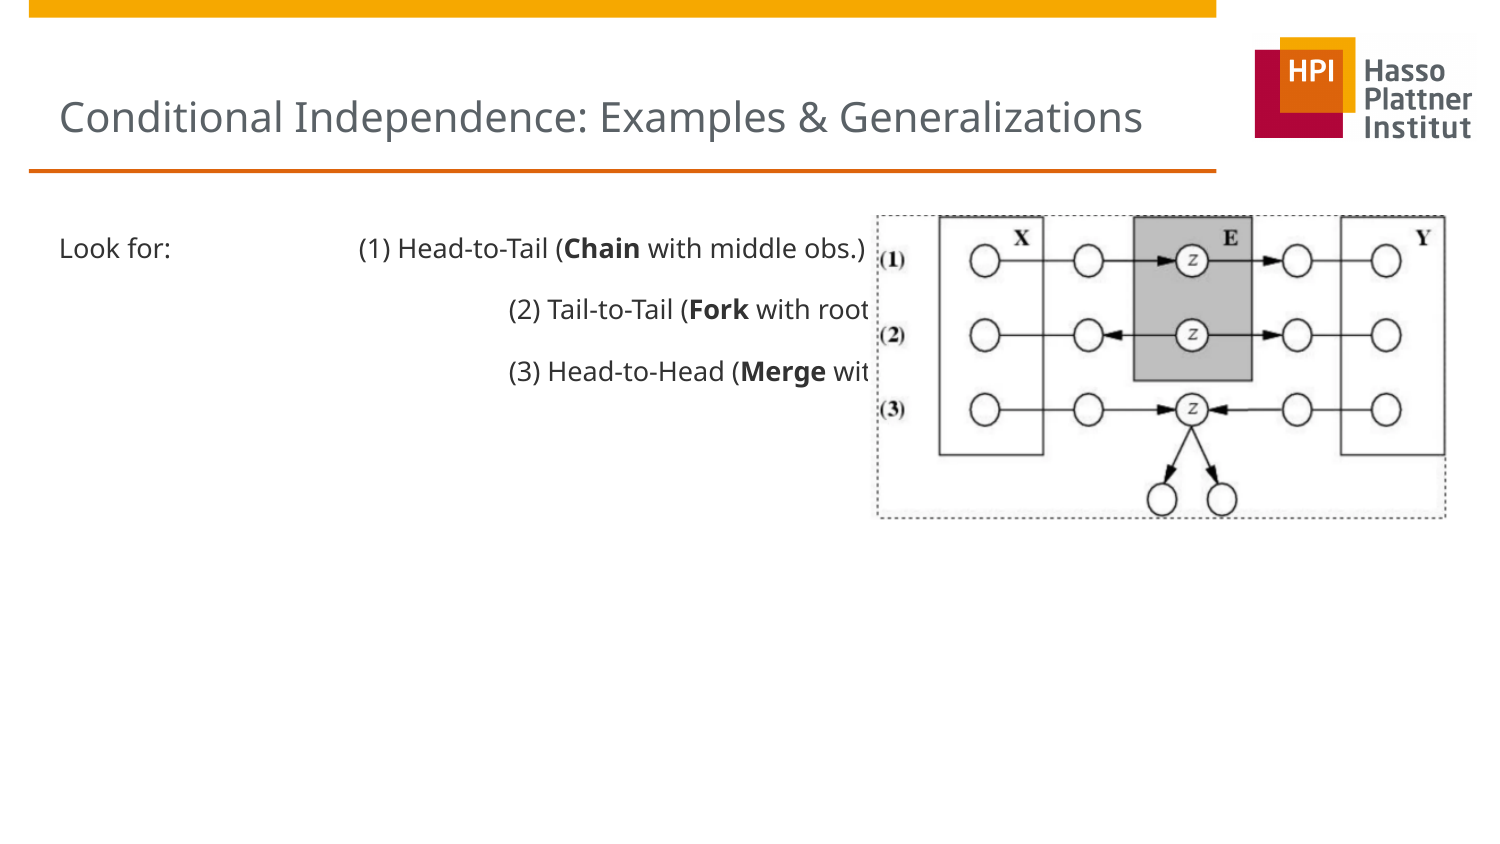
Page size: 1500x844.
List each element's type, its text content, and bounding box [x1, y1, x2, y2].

title Conditional Independence: Examples & Generalizations [58, 17, 1187, 170]
list Look for: (1) Head-to-Tail (Chain with middle obs.) (2) Tail-to-Tail (Fork with root observation) (3) Head-to-Head (Merge with clean sink) [58, 203, 1211, 788]
picture [1252, 33, 1477, 142]
picture [867, 214, 1448, 520]
